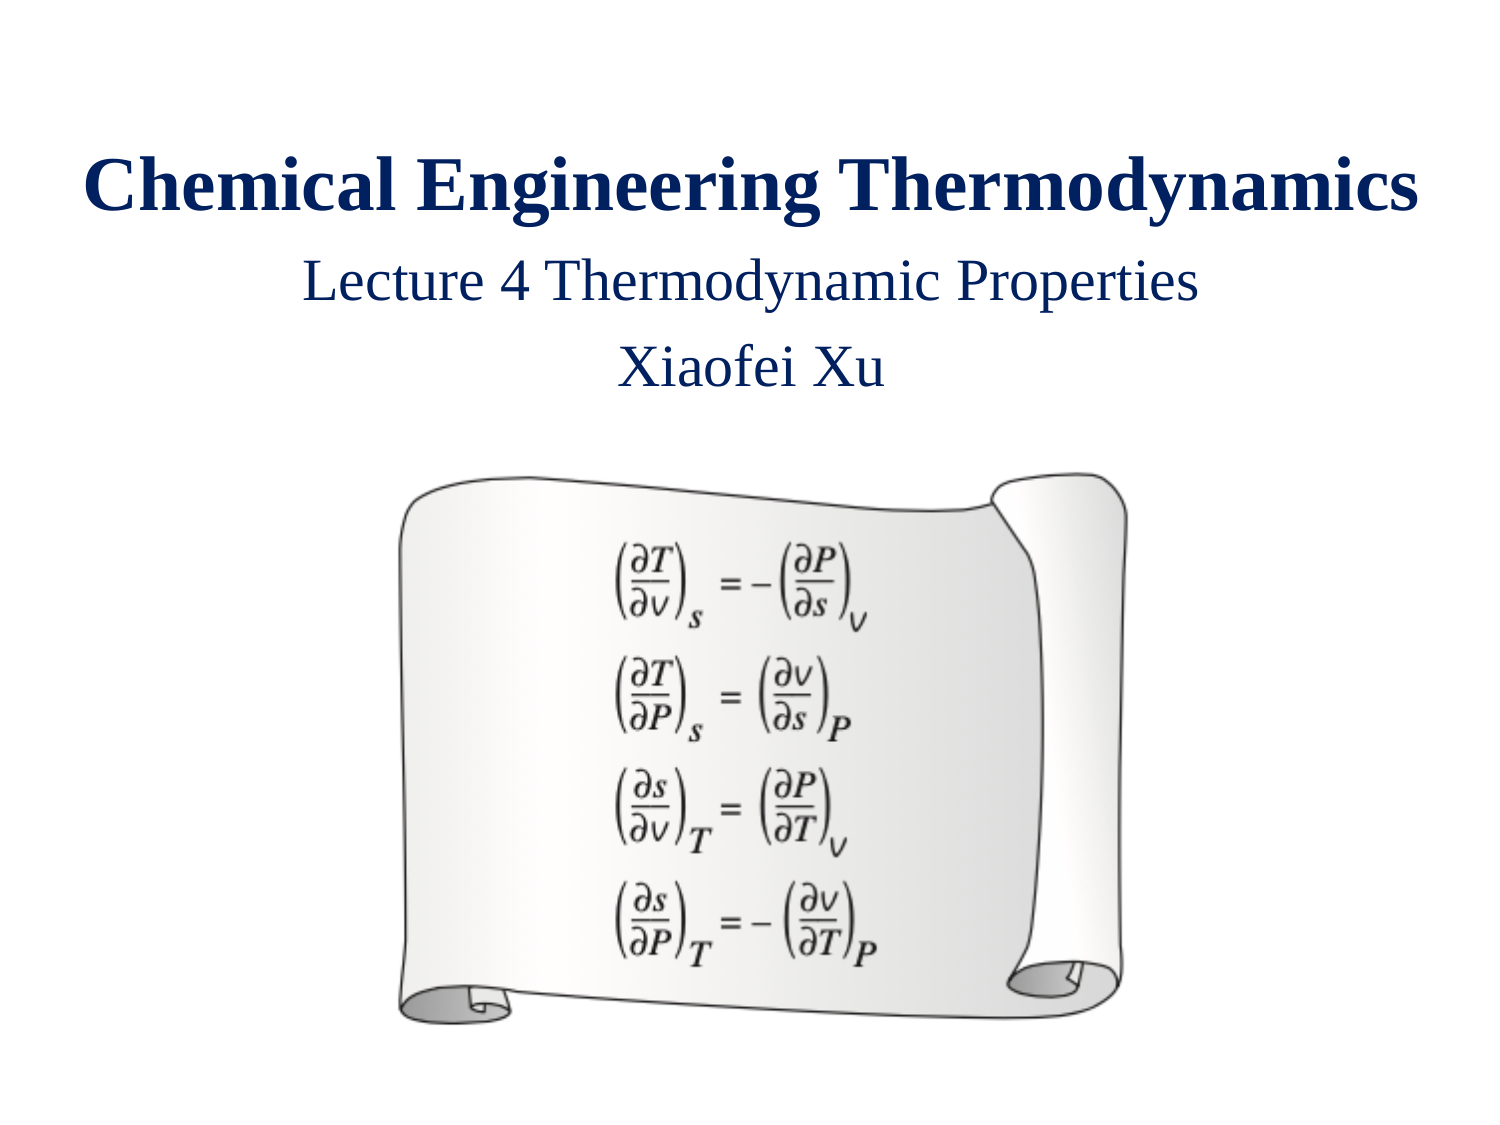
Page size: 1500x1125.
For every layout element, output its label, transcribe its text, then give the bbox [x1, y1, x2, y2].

picture [367, 419, 1190, 1060]
title Chemical Engineering Thermodynamics Lecture 4 Thermodynamic Properties Xiaofei Xu [54, 93, 1449, 420]
